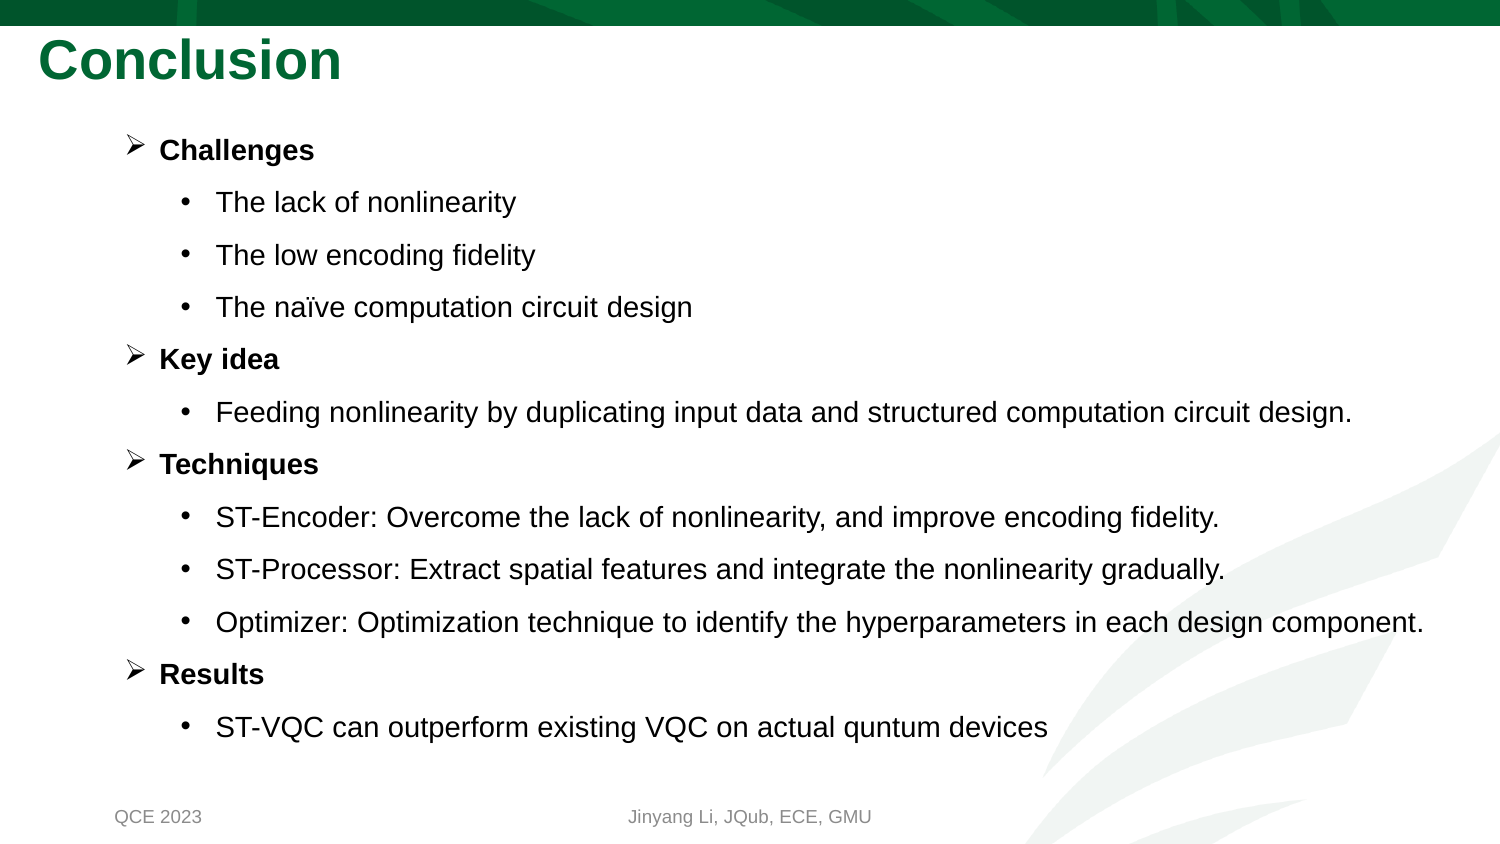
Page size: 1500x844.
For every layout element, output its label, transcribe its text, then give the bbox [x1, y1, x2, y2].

picture [0, 0, 1500, 26]
text_box Challenges The lack of nonlinearity The low encoding fidelity The naïve computation circuit design Key idea Feeding nonlinearity by duplicating input data and structured computation circuit design. Techniques ST-Encoder: Overcome the lack of nonlinearity, and improve encoding fidelity. ST-Processor: Extract spatial features and integrate the nonlinearity gradually. Optimizer: Optimization technique to identify the hyperparameters in each design component. Results ST-VQC can outperform existing VQC on actual quntum devices [109, 106, 1442, 803]
title Conclusion [27, 25, 1484, 97]
